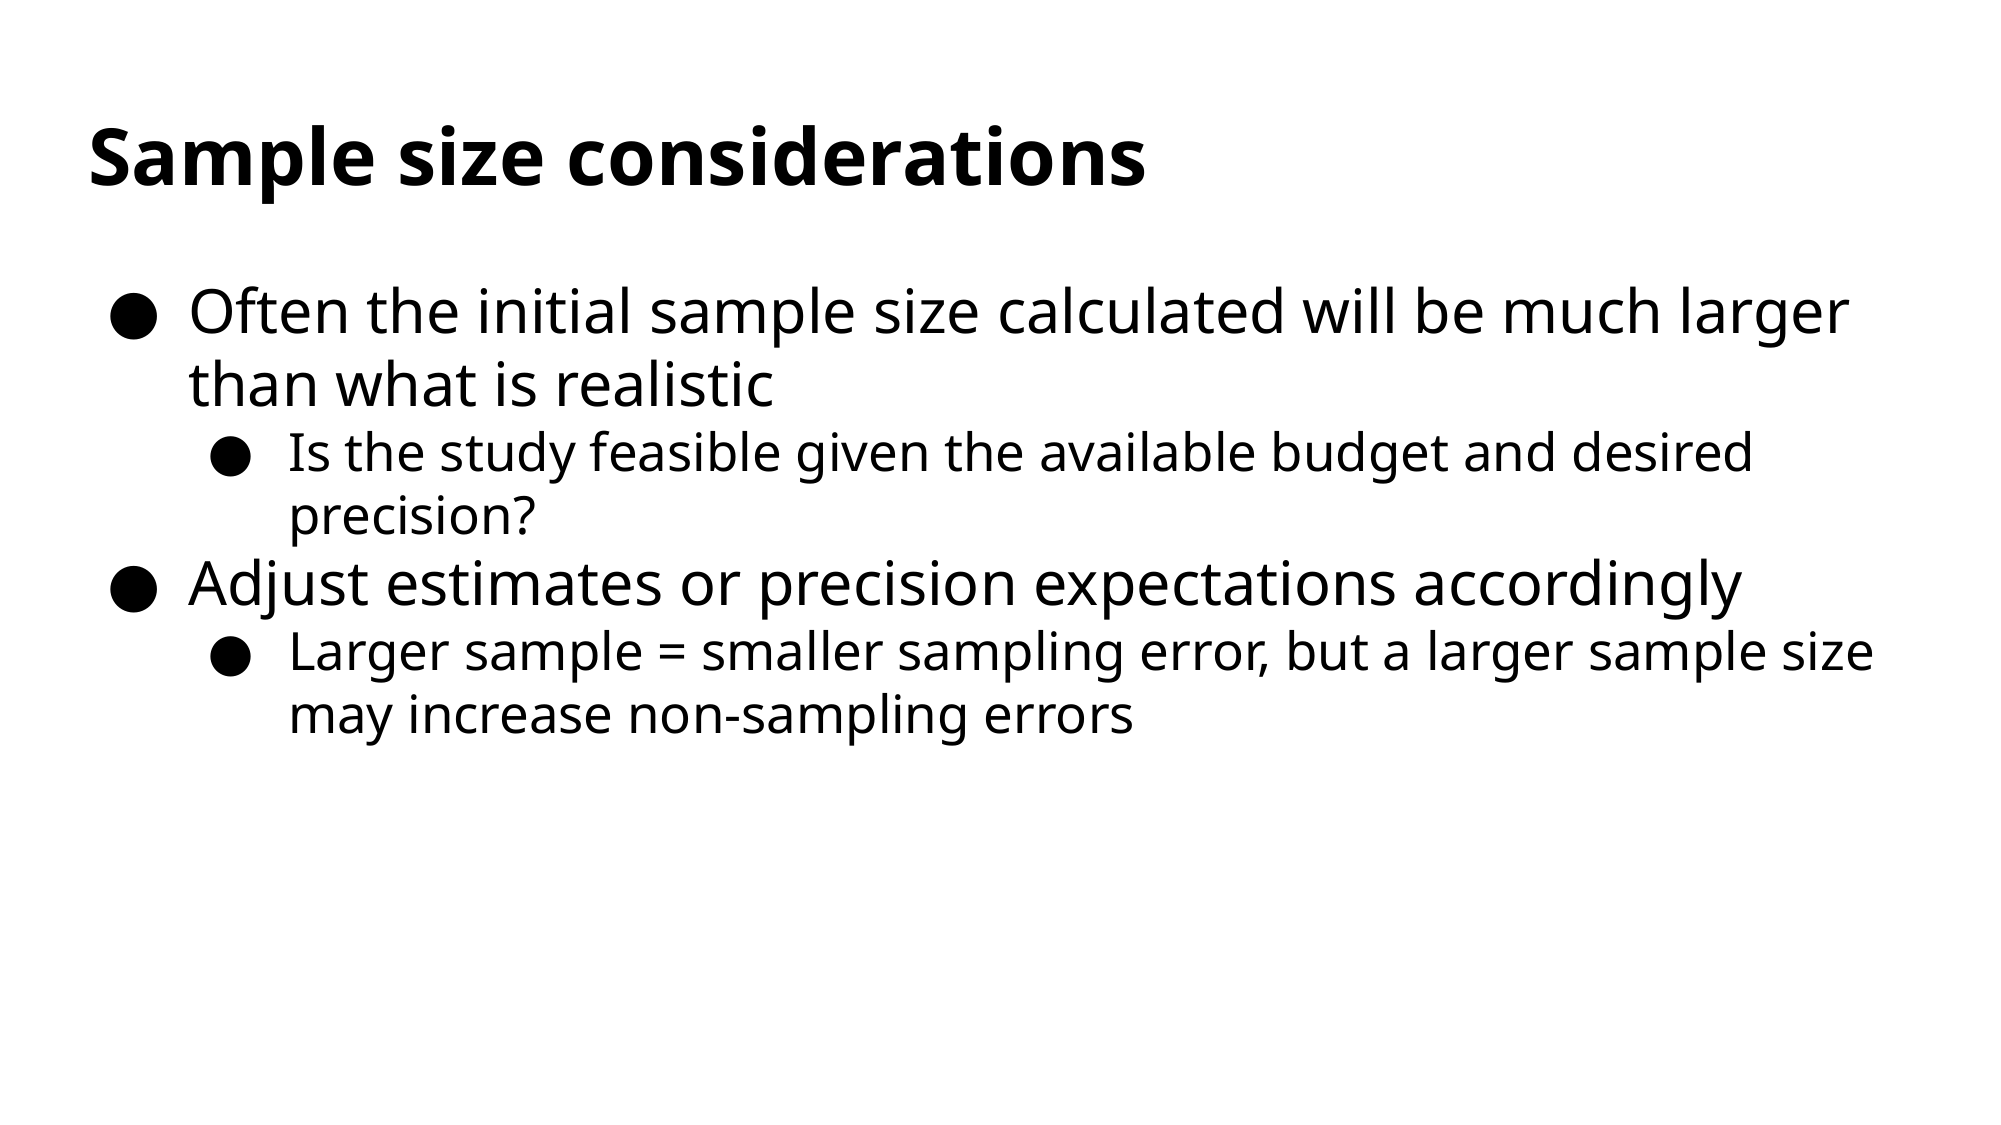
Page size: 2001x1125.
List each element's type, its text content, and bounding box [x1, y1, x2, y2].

list Often the initial sample size calculated will be much larger than what is realistic Is the study feasible given the available budget and desired precision? Adjust estimates or precision expectations accordingly Larger sample = smaller sampling error, but a larger sample size may increase non-sampling errors [68, 252, 1932, 1086]
title Sample size considerations [68, 97, 1932, 223]
